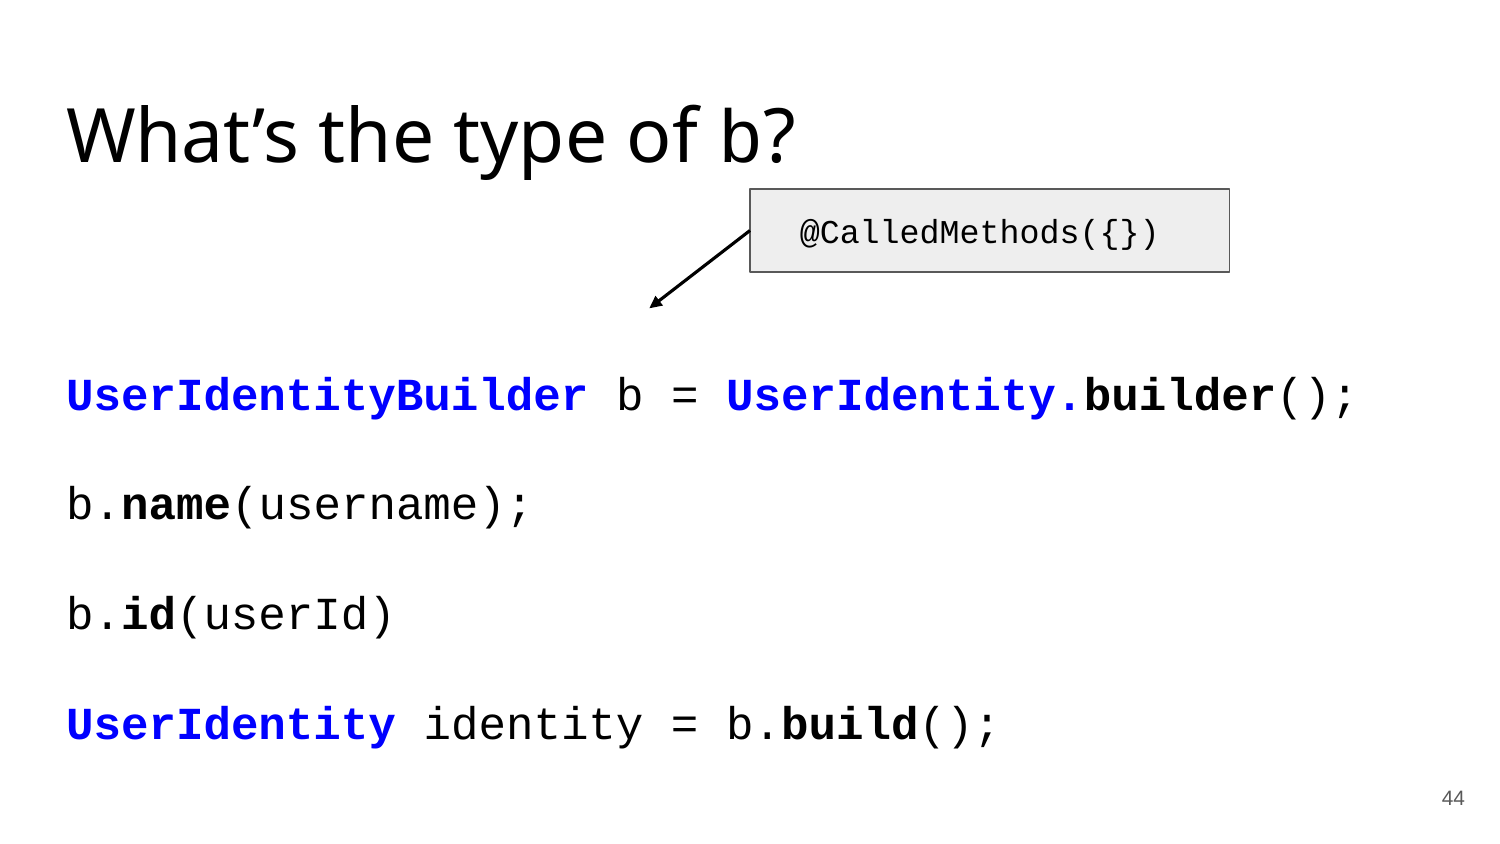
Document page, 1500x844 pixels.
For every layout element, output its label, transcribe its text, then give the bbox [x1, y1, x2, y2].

list UserIdentityBuilder b = UserIdentity.builder(); b.name(username); b.id(userId) UserIdentity identity = b.build(); [51, 294, 1449, 599]
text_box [649, 230, 751, 309]
title What’s the type of b? [51, 72, 1449, 167]
text_box @CalledMethods({}) [750, 188, 1230, 273]
slide_number ‹#› [1389, 764, 1480, 830]
